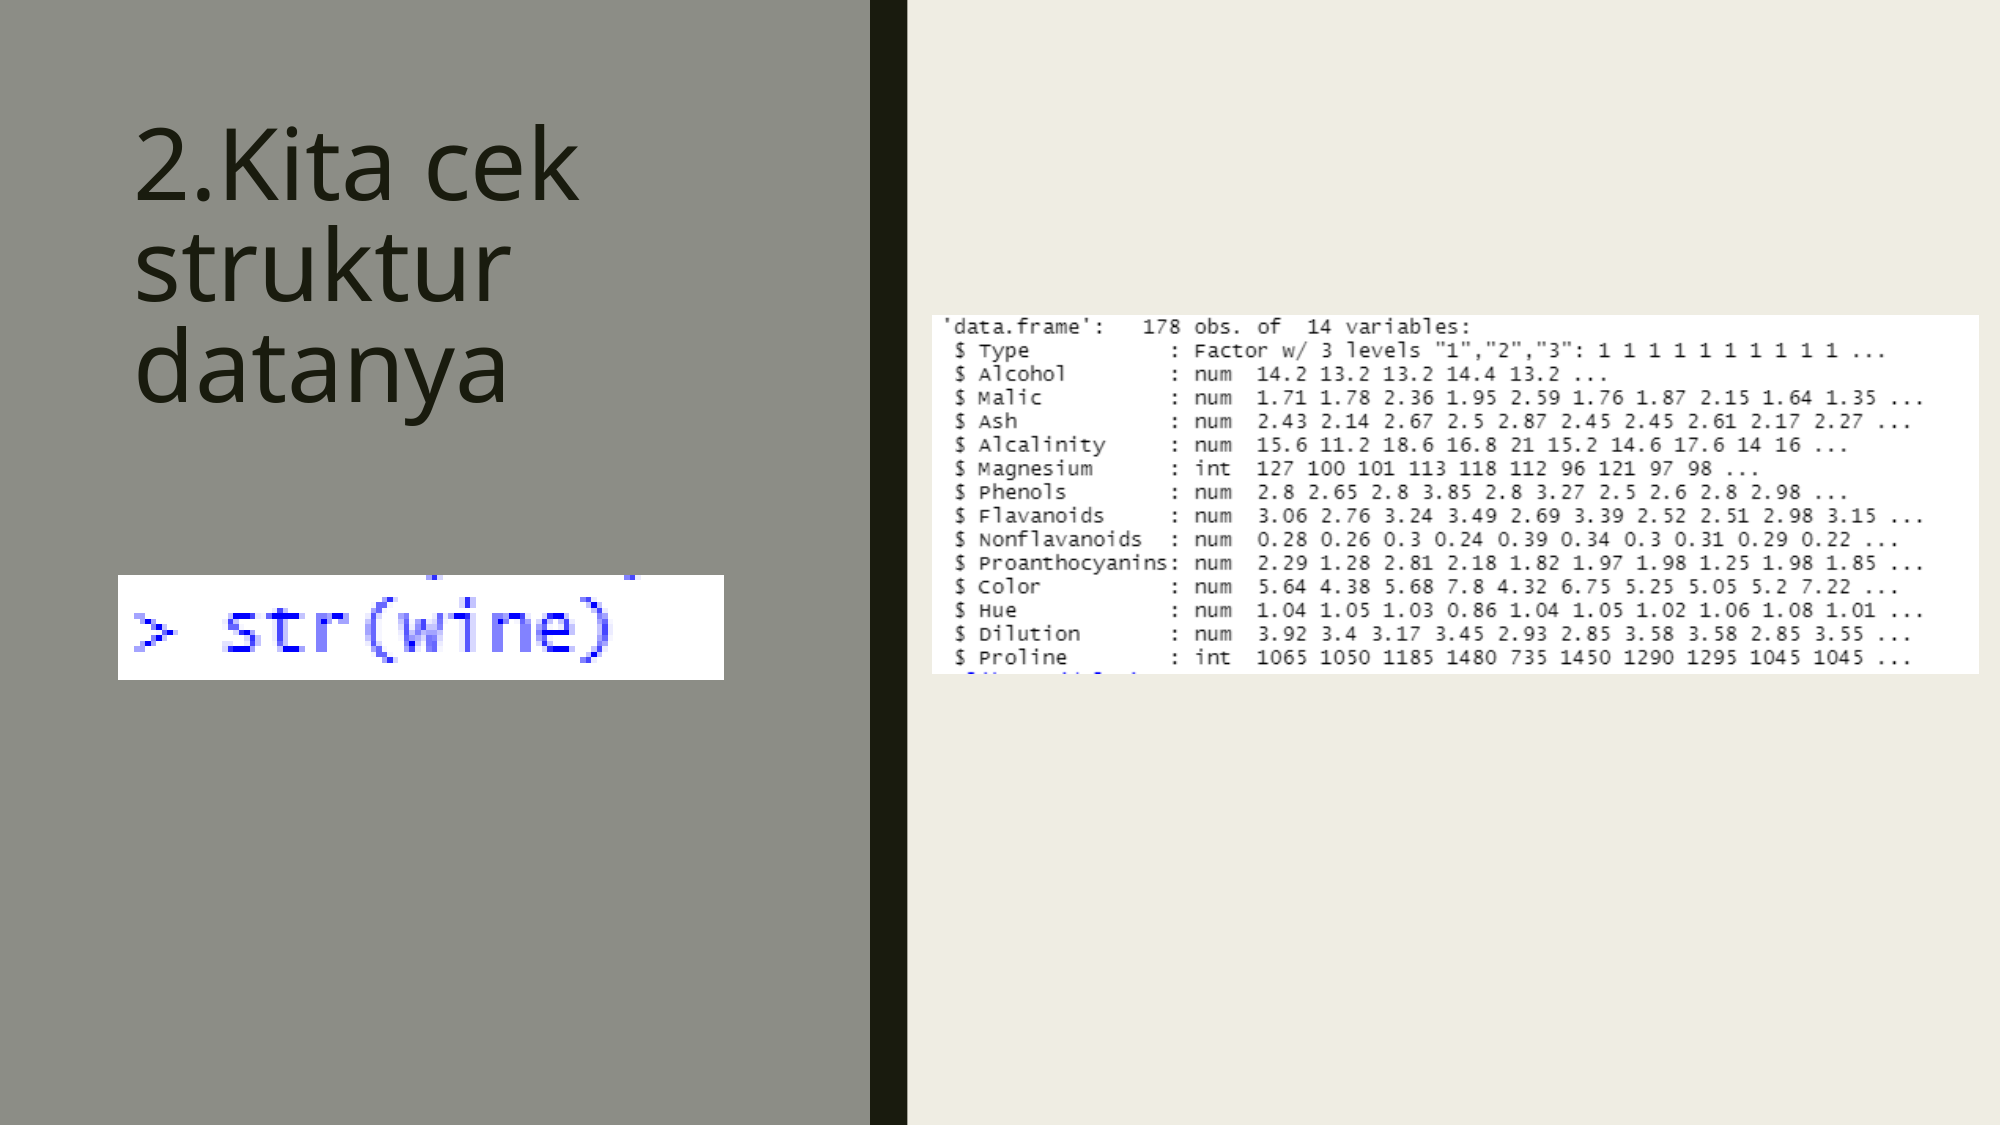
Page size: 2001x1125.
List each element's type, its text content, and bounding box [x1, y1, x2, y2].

title 2.Kita cek struktur datanya [118, 112, 752, 467]
picture [118, 575, 724, 680]
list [932, 315, 1979, 675]
